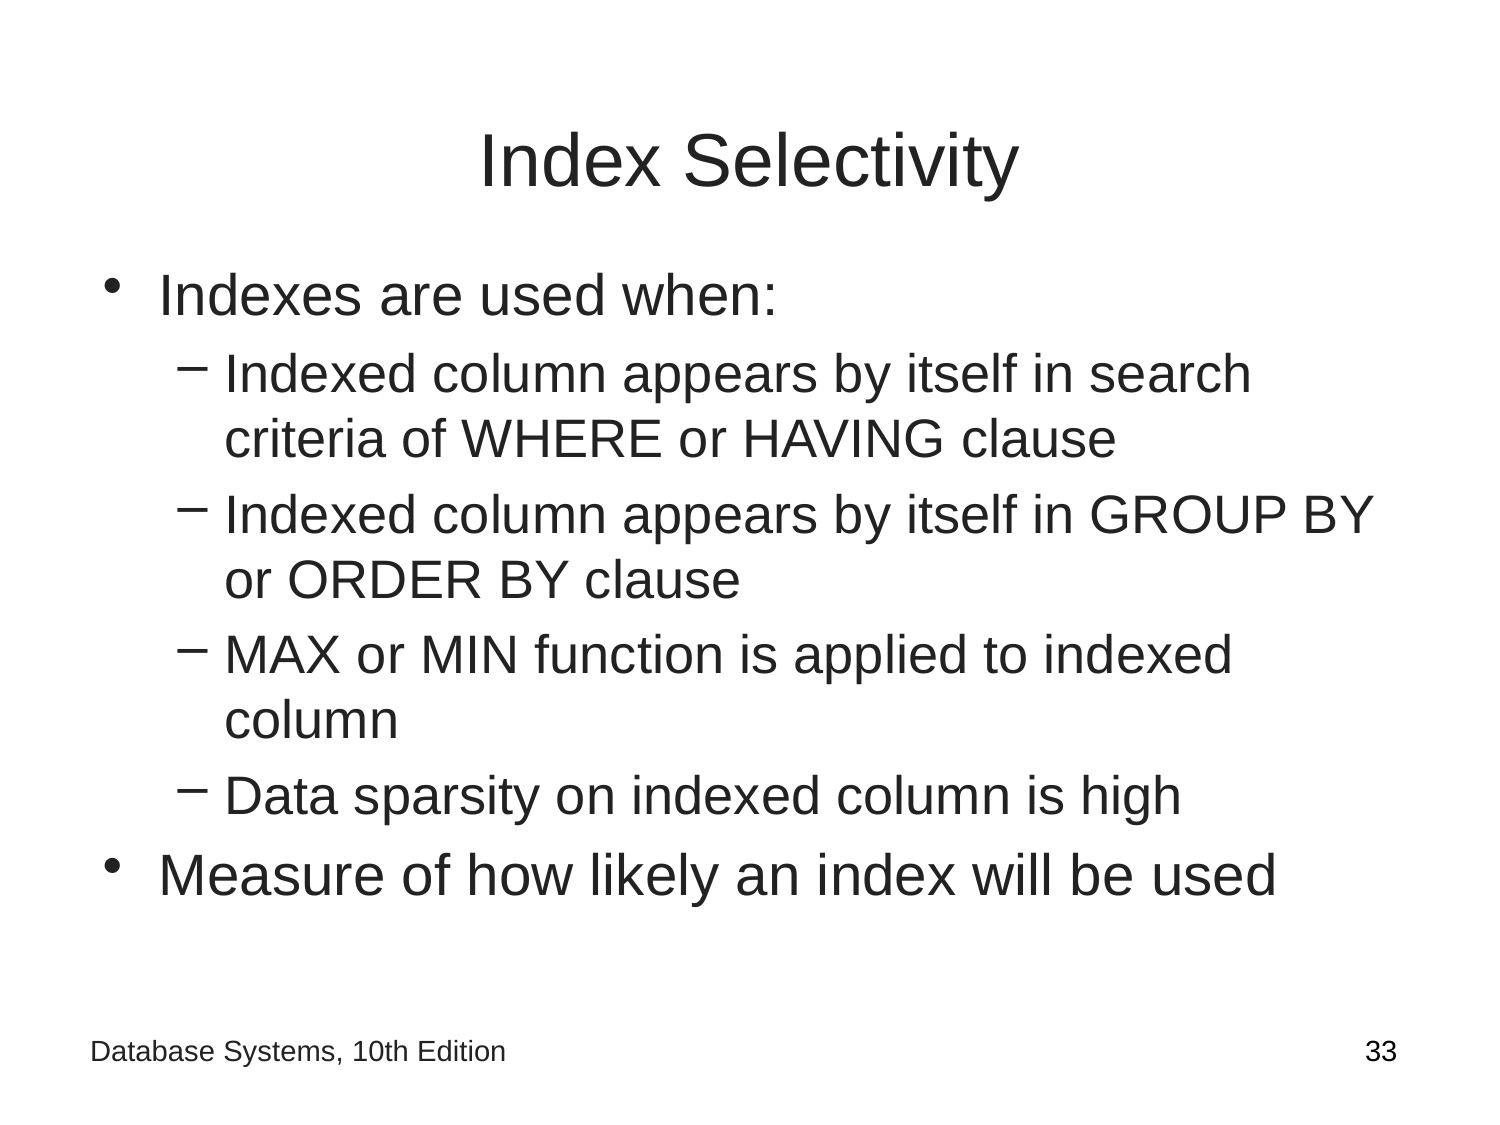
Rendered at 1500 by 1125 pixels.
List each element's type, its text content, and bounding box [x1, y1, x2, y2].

slide_number 33 [1074, 1024, 1413, 1103]
list Indexes are used when: Indexed column appears by itself in search criteria of WHERE or HAVING clause Indexed column appears by itself in GROUP BY or ORDER BY clause MAX or MIN function is applied to indexed column Data sparsity on indexed column is high Measure of how likely an index will be used [87, 249, 1413, 1026]
title Index Selectivity [87, 62, 1413, 249]
footer Database Systems, 10th Edition [75, 1025, 713, 1125]
